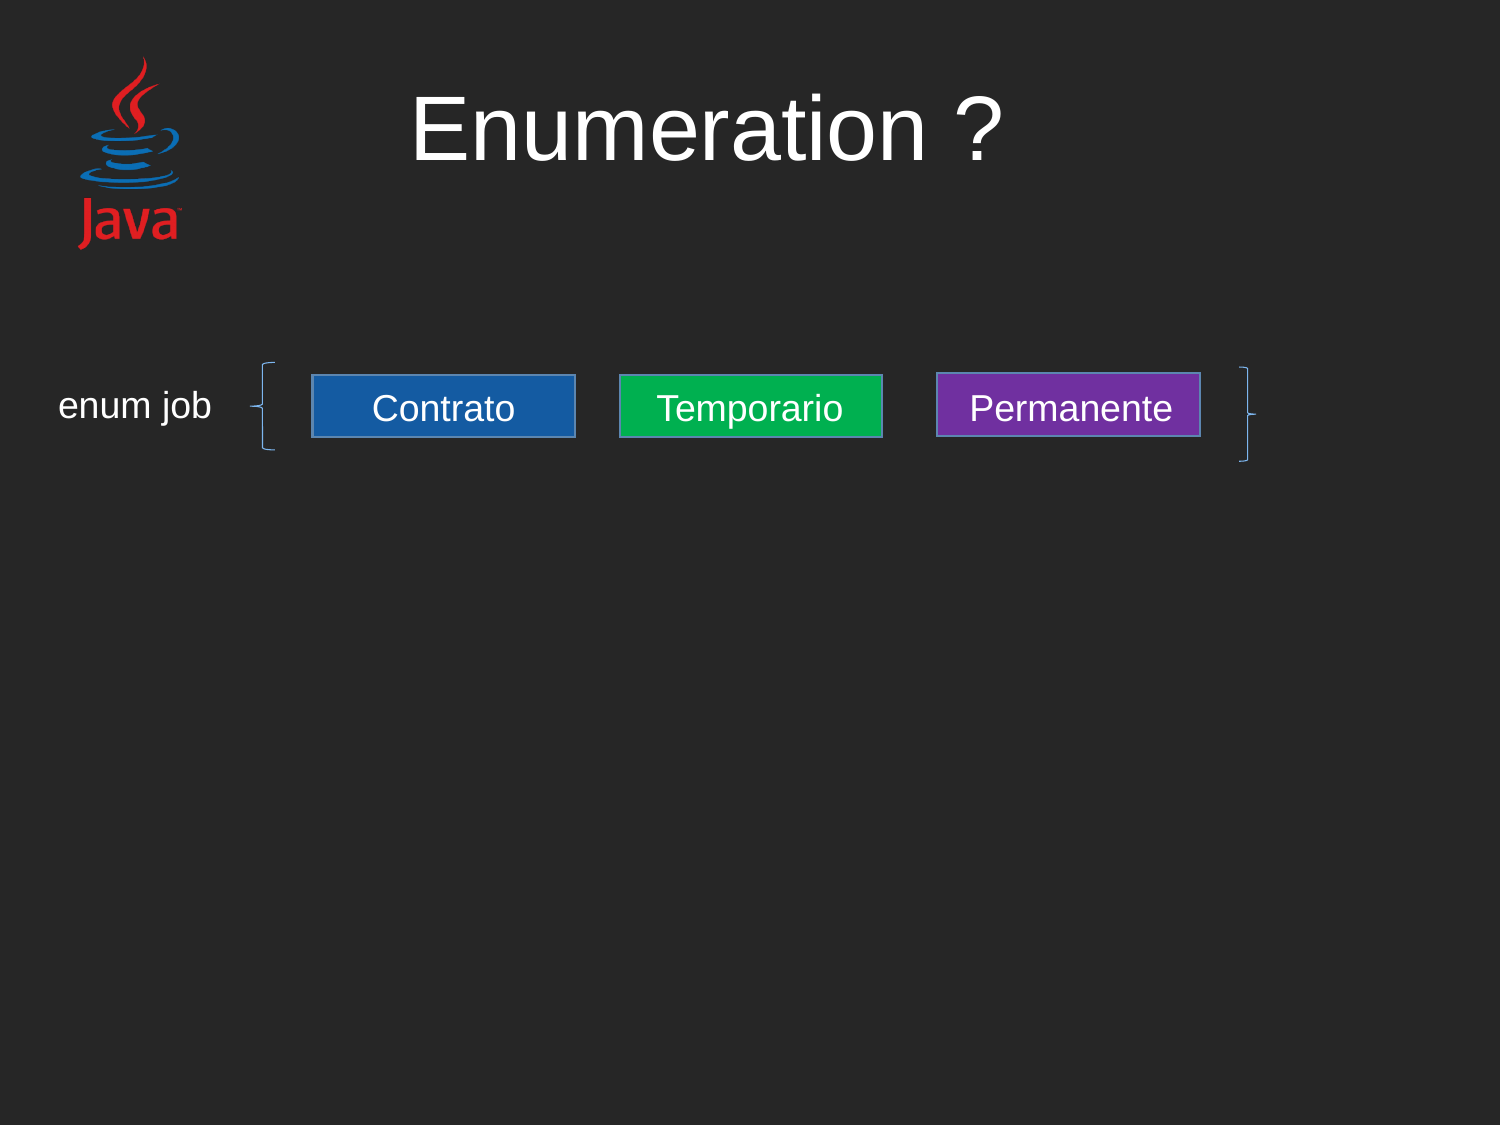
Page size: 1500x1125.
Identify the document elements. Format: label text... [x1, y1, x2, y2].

text_box enum job [43, 373, 238, 433]
text_box Temporario [641, 377, 859, 437]
text_box Contrato [357, 377, 531, 437]
text_box [1239, 366, 1257, 462]
text_box [311, 374, 576, 438]
title Enumeration ? [128, 27, 1284, 218]
text_box [619, 374, 883, 438]
text_box [249, 361, 275, 451]
text_box [936, 372, 1201, 437]
picture [15, 39, 244, 267]
text_box Permanente [954, 377, 1188, 437]
